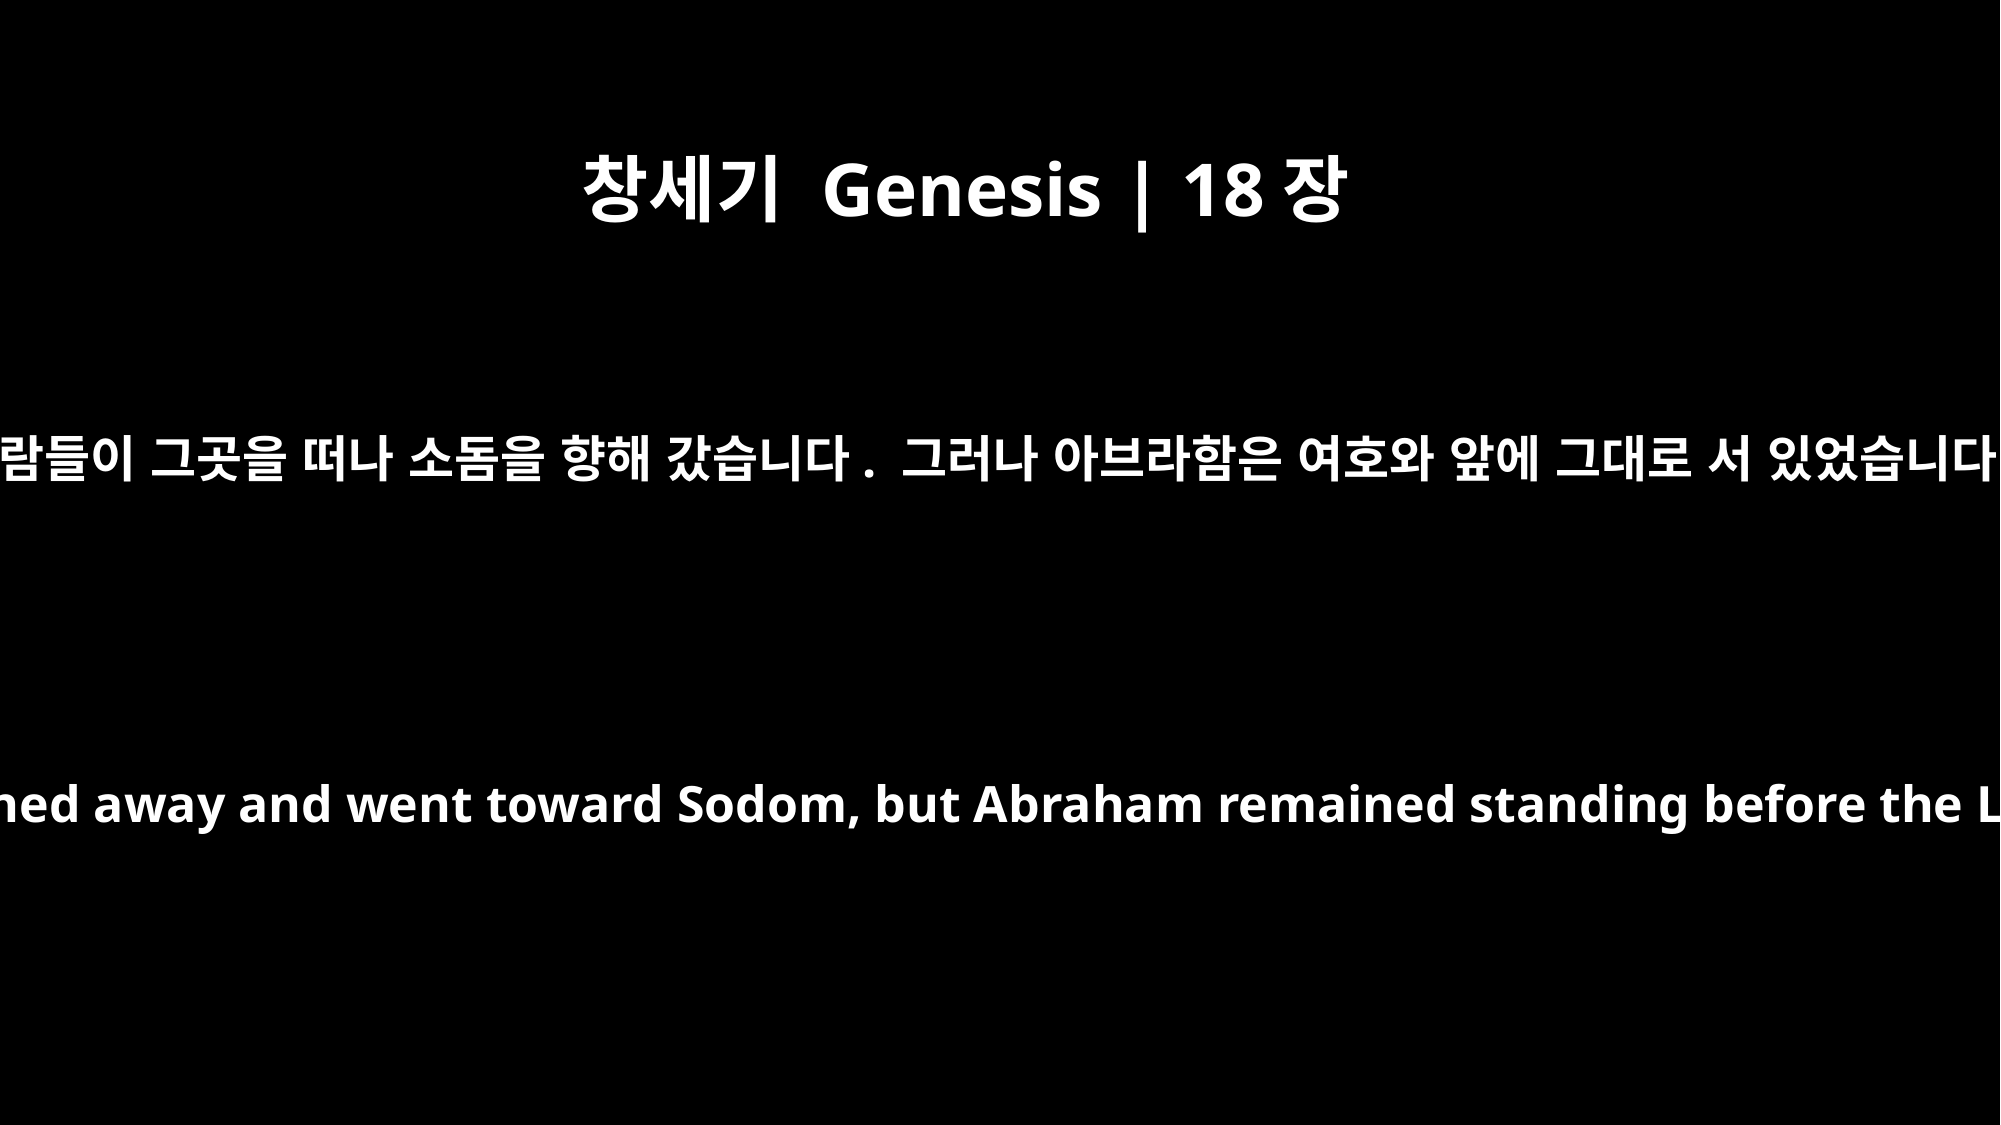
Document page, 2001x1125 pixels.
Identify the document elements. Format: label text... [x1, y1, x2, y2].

text_box 22 그 사람들이 그곳을 떠나 소돔을 향해 갔습니다. 그러나 아브라함은 여호와 앞에 그대로 서 있었습니다. [0, 359, 2000, 495]
text_box 창세기 Genesis | 18장 [566, 136, 1365, 239]
text_box The men turned away and went toward Sodom, but Abraham remained standing before the LORD. [0, 764, 2000, 840]
